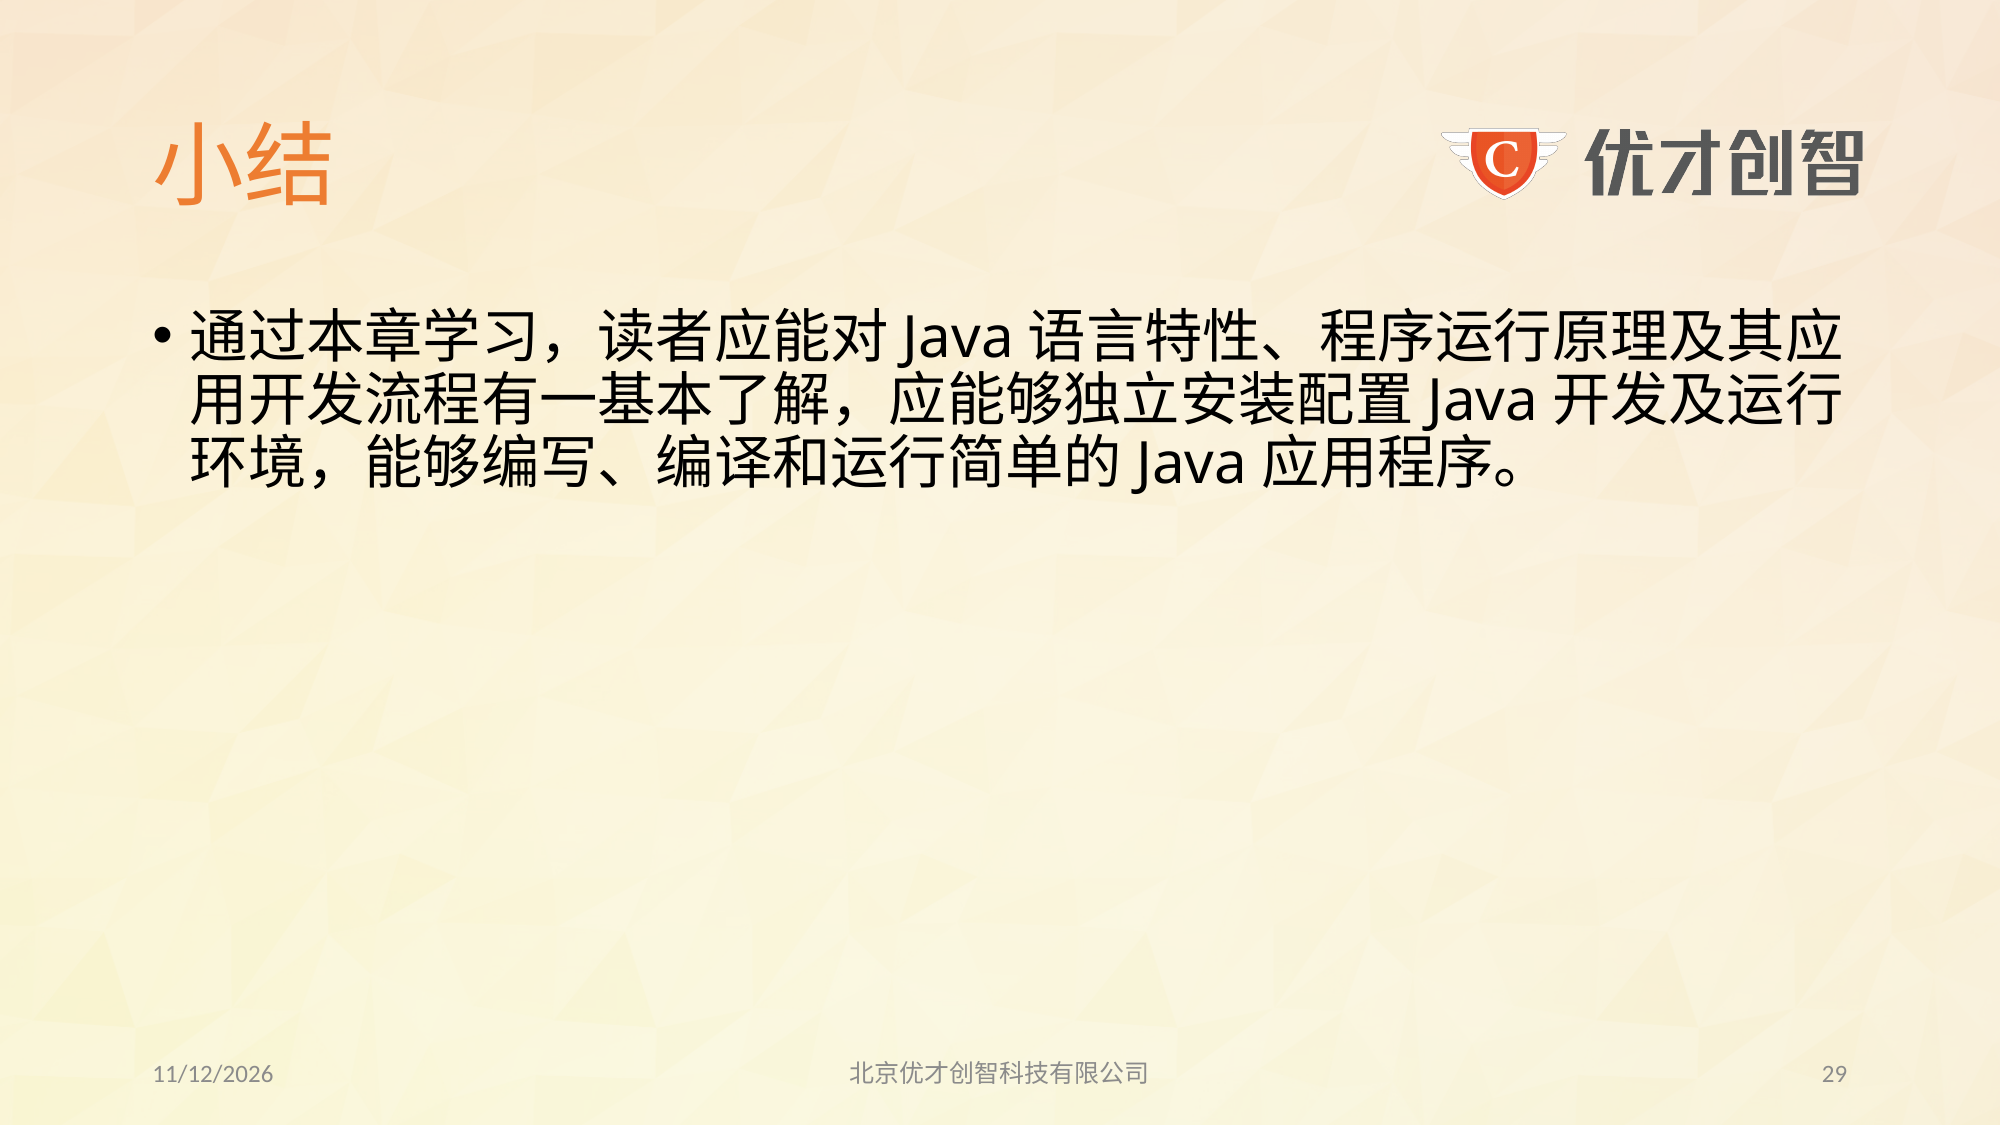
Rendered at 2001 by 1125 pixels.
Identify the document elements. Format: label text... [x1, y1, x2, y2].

slide_number 28 [1412, 1042, 1863, 1103]
picture [1441, 128, 1863, 200]
list 通过本章学习，读者应能对Java语言特性、程序运行原理及其应用开发流程有一基本了解，应能够独立安装配置Java开发及运行环境，能够编写、编译和运行简单的Java应用程序。 [137, 299, 1863, 1014]
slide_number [137, 1042, 588, 1103]
title 小结 [137, 59, 1441, 278]
footer 北京优才创智科技有限公司 [662, 1042, 1338, 1103]
